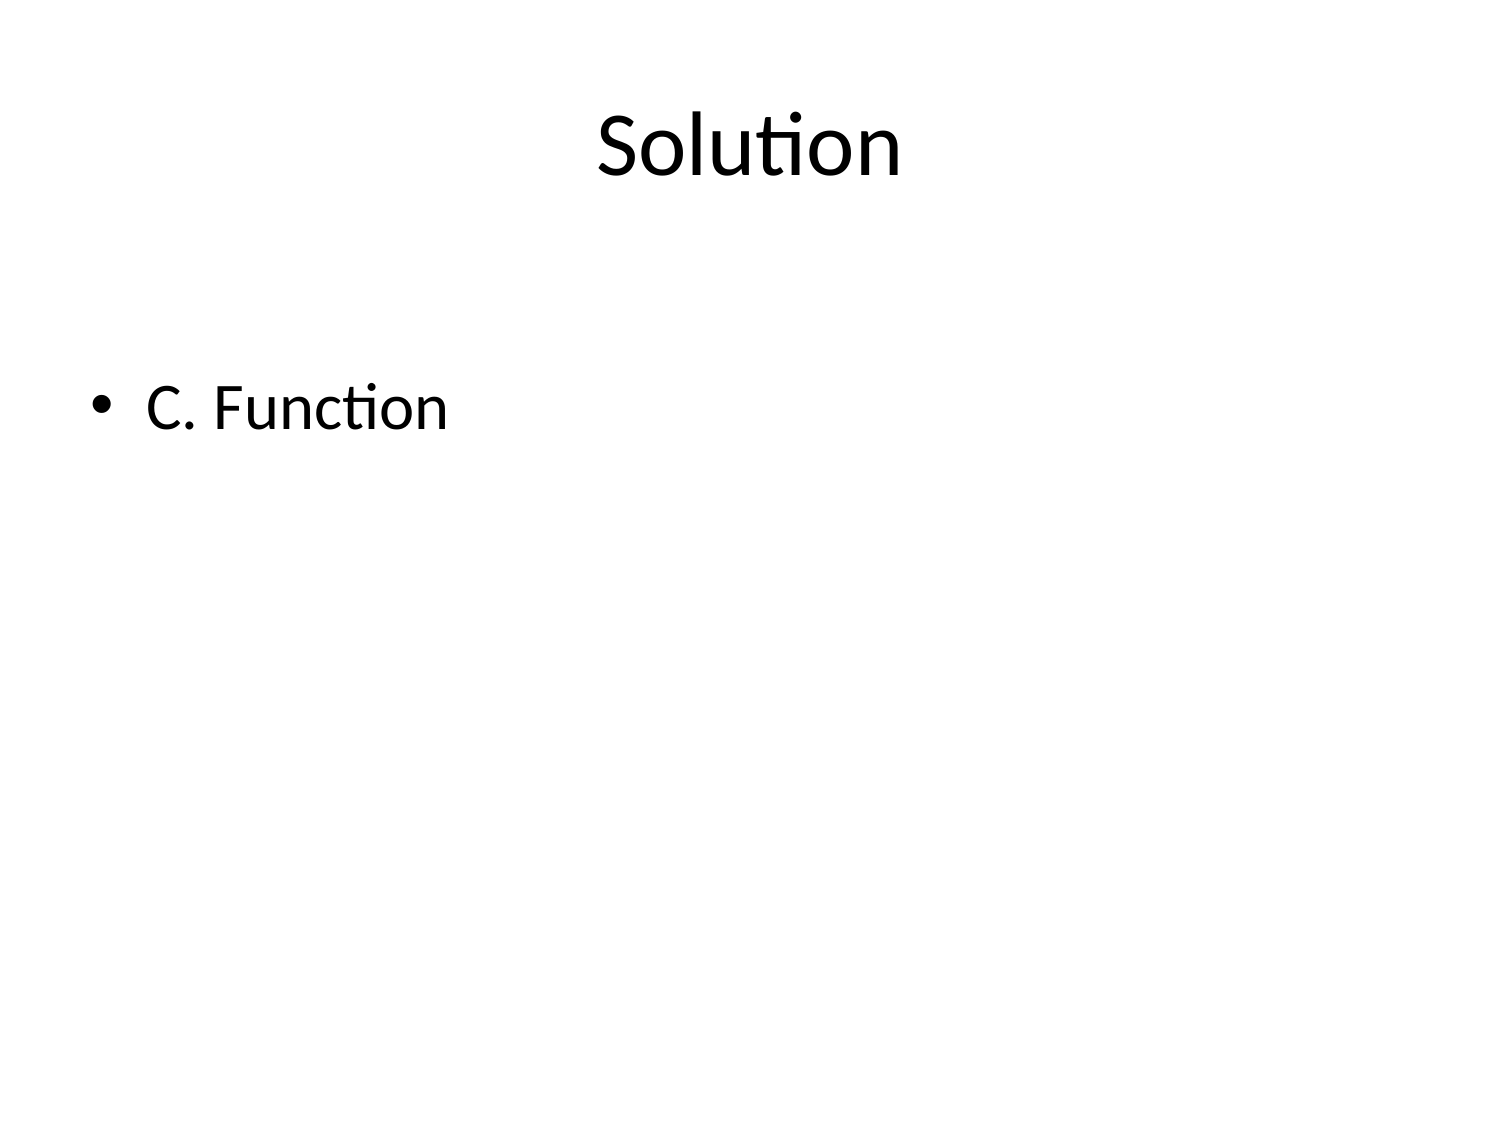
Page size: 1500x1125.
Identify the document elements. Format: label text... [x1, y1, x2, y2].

title Solution [75, 45, 1425, 233]
list C. Function [75, 262, 1425, 1005]
